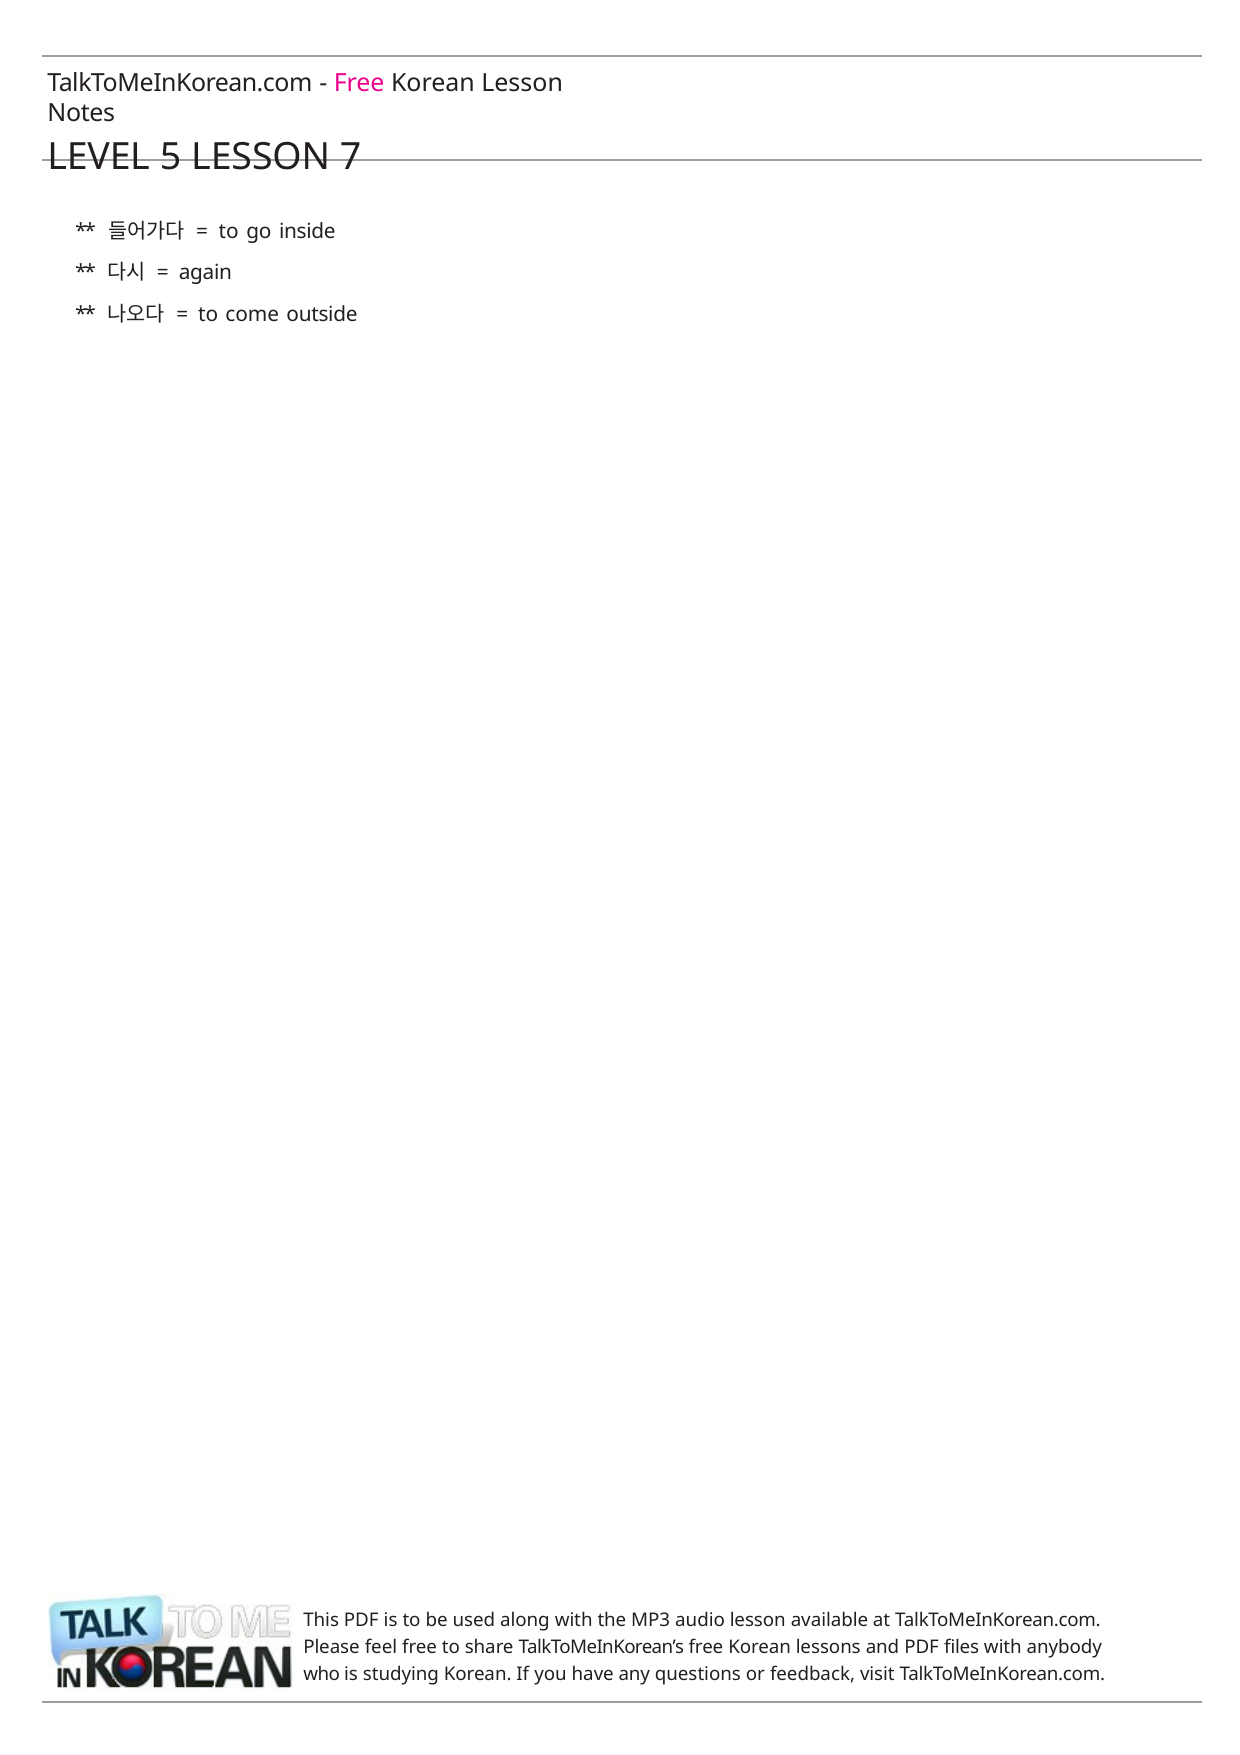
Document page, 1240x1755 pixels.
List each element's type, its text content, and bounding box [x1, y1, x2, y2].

footer This PDF is to be used along with the MP3 audio lesson available at TalkToMeInKorean.com. Please feel free to share TalkToMeInKorean’s free Korean lessons and PDF files with anybody who is studying Korean. If you have any questions or feedback, visit TalkToMeInKorean.com. [301, 1607, 1119, 1755]
text_box TalkToMeInKorean.com - Free Korean Lesson Notes LEVEL 5 LESSON 7 ** 들어가다 = to go inside ** 다시 = again ** 나오다 = to come outside [45, 61, 615, 326]
picture [46, 1593, 293, 1691]
